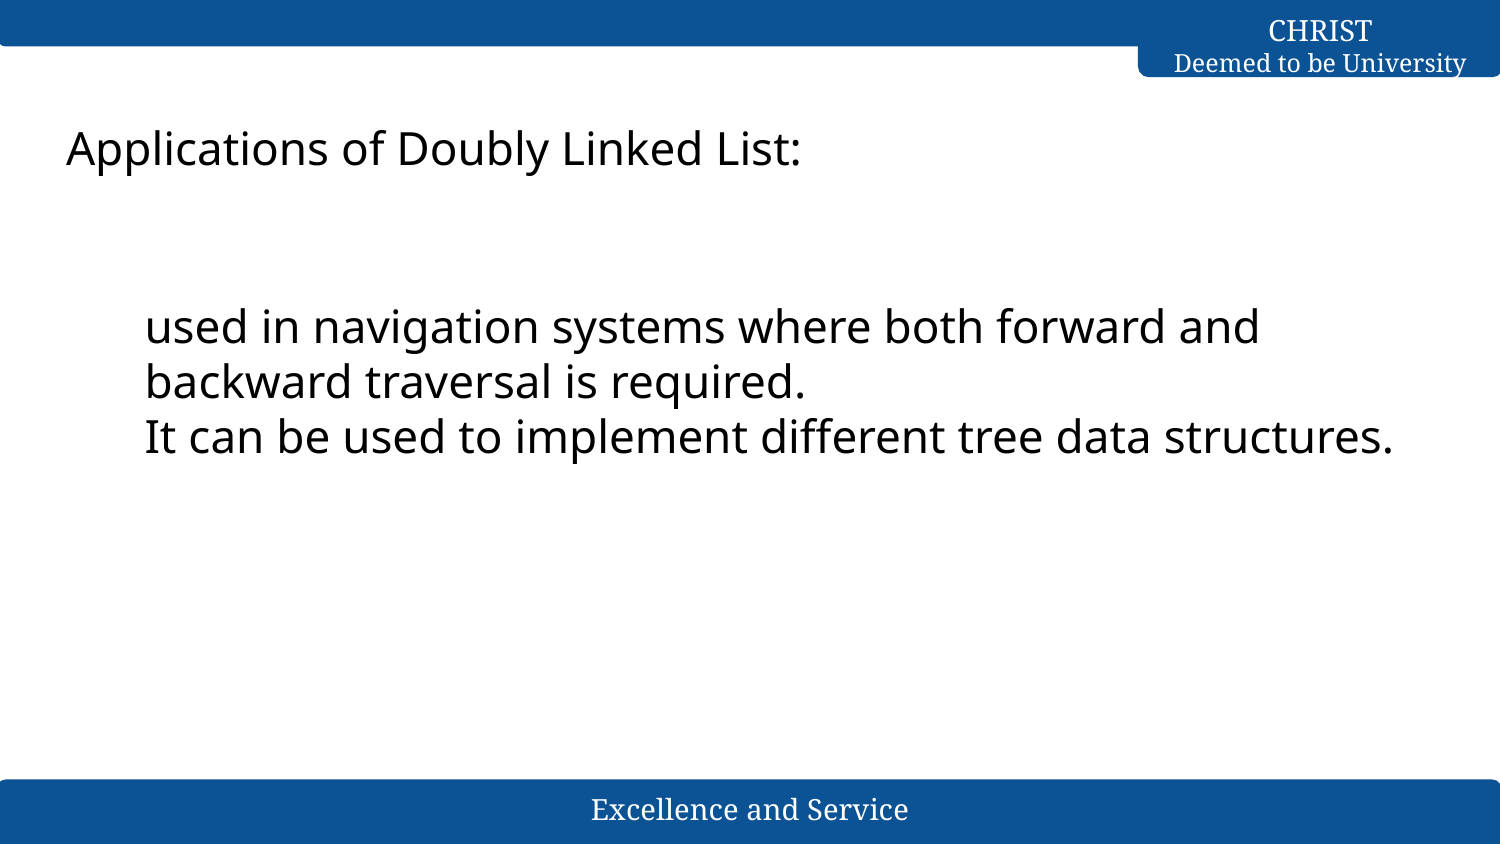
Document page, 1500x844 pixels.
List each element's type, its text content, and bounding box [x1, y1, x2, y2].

text_box used in navigation systems where both forward and backward traversal is required. It can be used to implement different tree data structures. [129, 283, 1439, 685]
title Applications of Doubly Linked List: [51, 77, 1449, 216]
